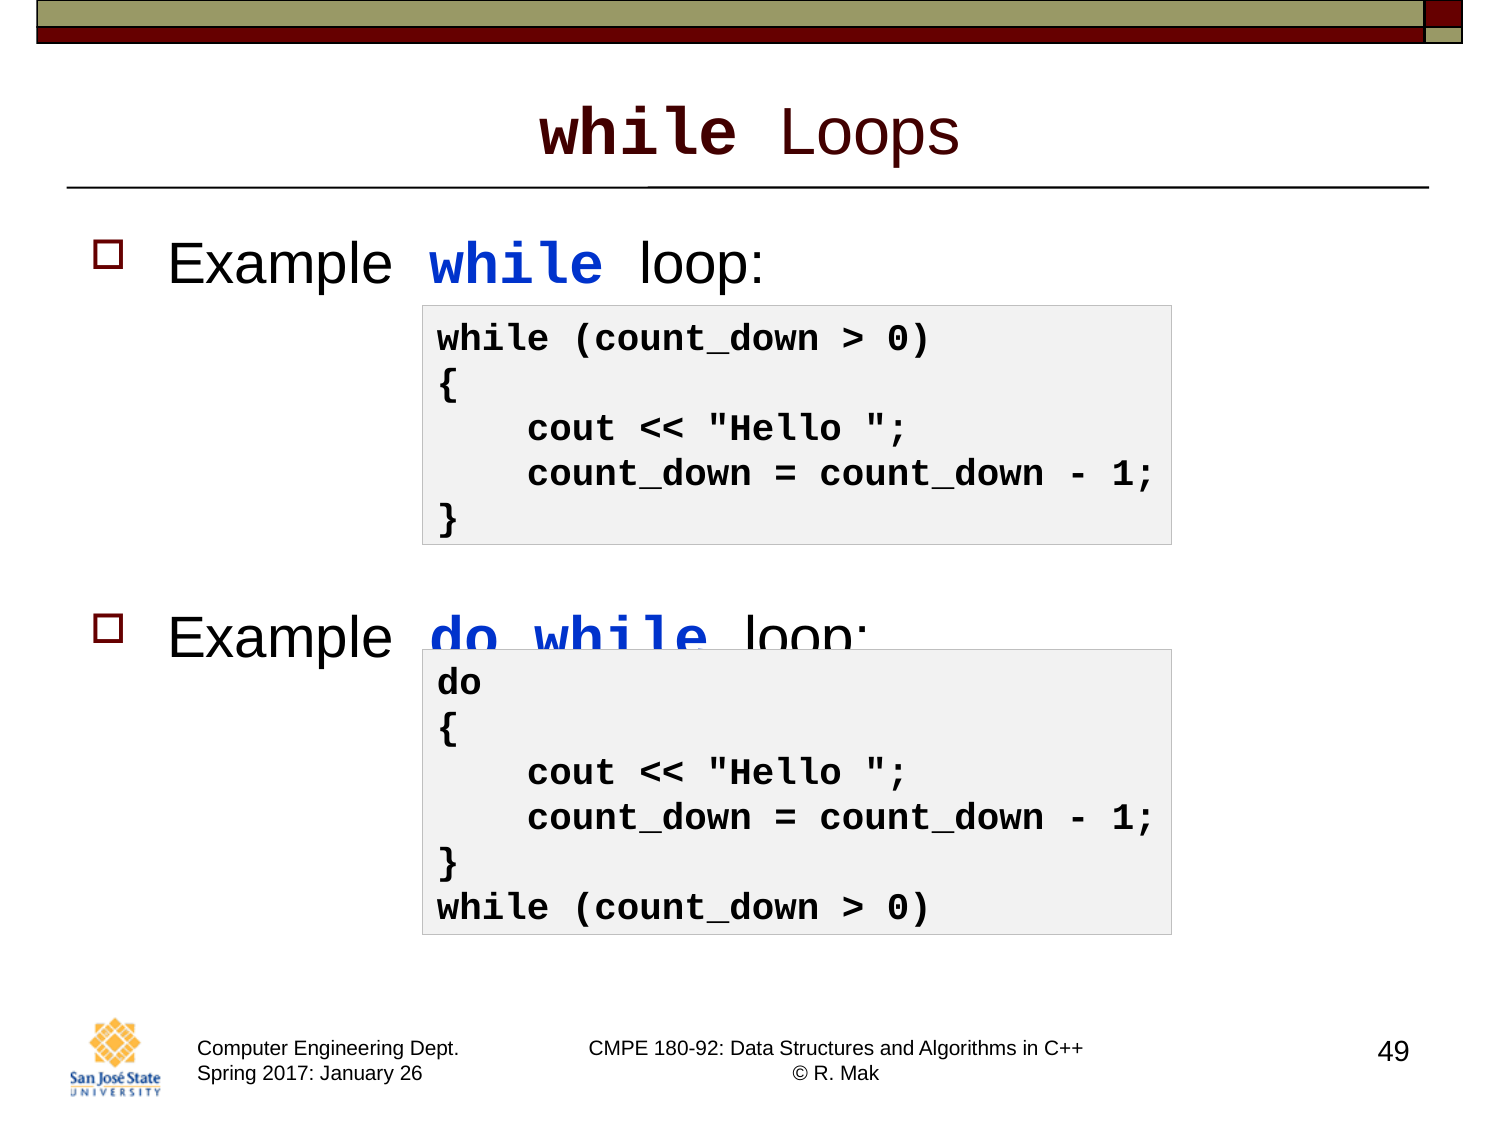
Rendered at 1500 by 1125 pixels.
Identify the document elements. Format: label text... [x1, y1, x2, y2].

text_box do { cout << "Hello "; count_down = count_down - 1; } while (count_down > 0) [422, 649, 1172, 935]
picture [60, 1012, 166, 1112]
slide_number 49 [1112, 1025, 1425, 1100]
title while Loops [75, 67, 1425, 175]
list Example while loop: Example do while loop: [75, 217, 1425, 635]
text_box while (count_down > 0) { cout << "Hello "; count_down = count_down - 1; } [422, 305, 1172, 545]
